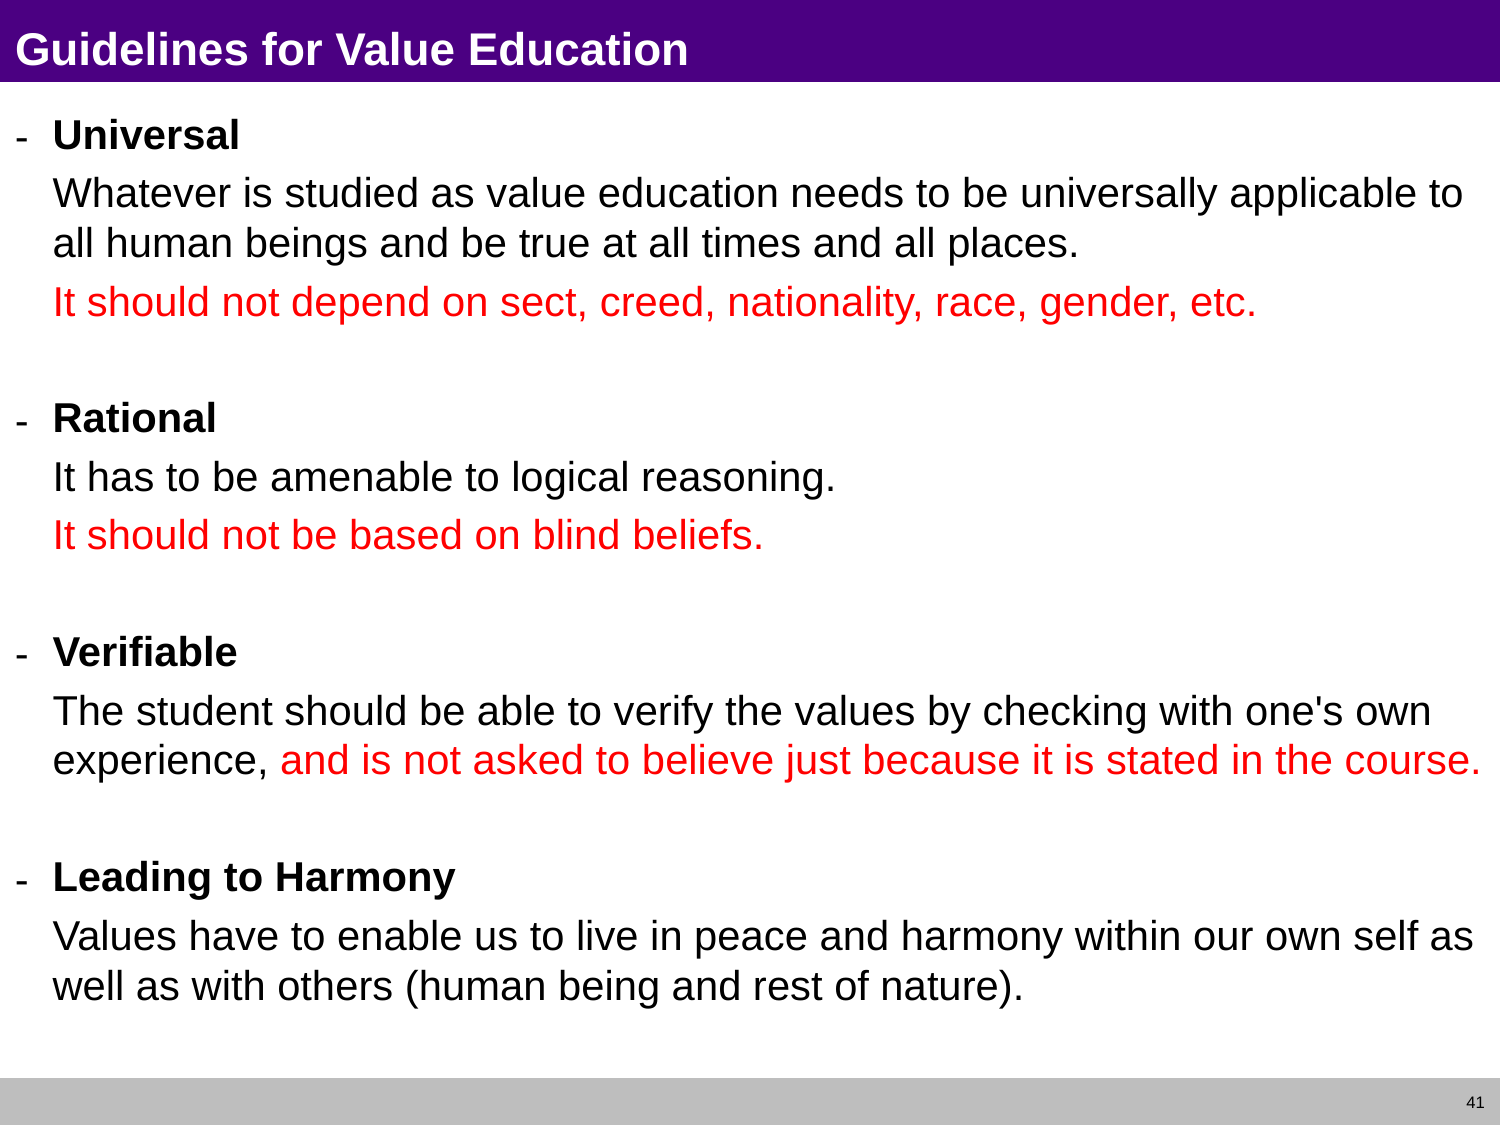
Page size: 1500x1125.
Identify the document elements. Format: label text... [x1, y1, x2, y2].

title Guidelines for Value Education [0, 12, 1500, 75]
list Universal Whatever is studied as value education needs to be universally applicable to all human beings and be true at all times and all places. It should not depend on sect, creed, nationality, race, gender, etc. Rational It has to be amenable to logical reasoning. It should not be based on blind beliefs. Verifiable The student should be able to verify the values by checking with one's own experience, and is not asked to believe just because it is stated in the course. Leading to Harmony Values have to enable us to live in peace and harmony within our own self as well as with others (human being and rest of nature). [0, 99, 1500, 1075]
